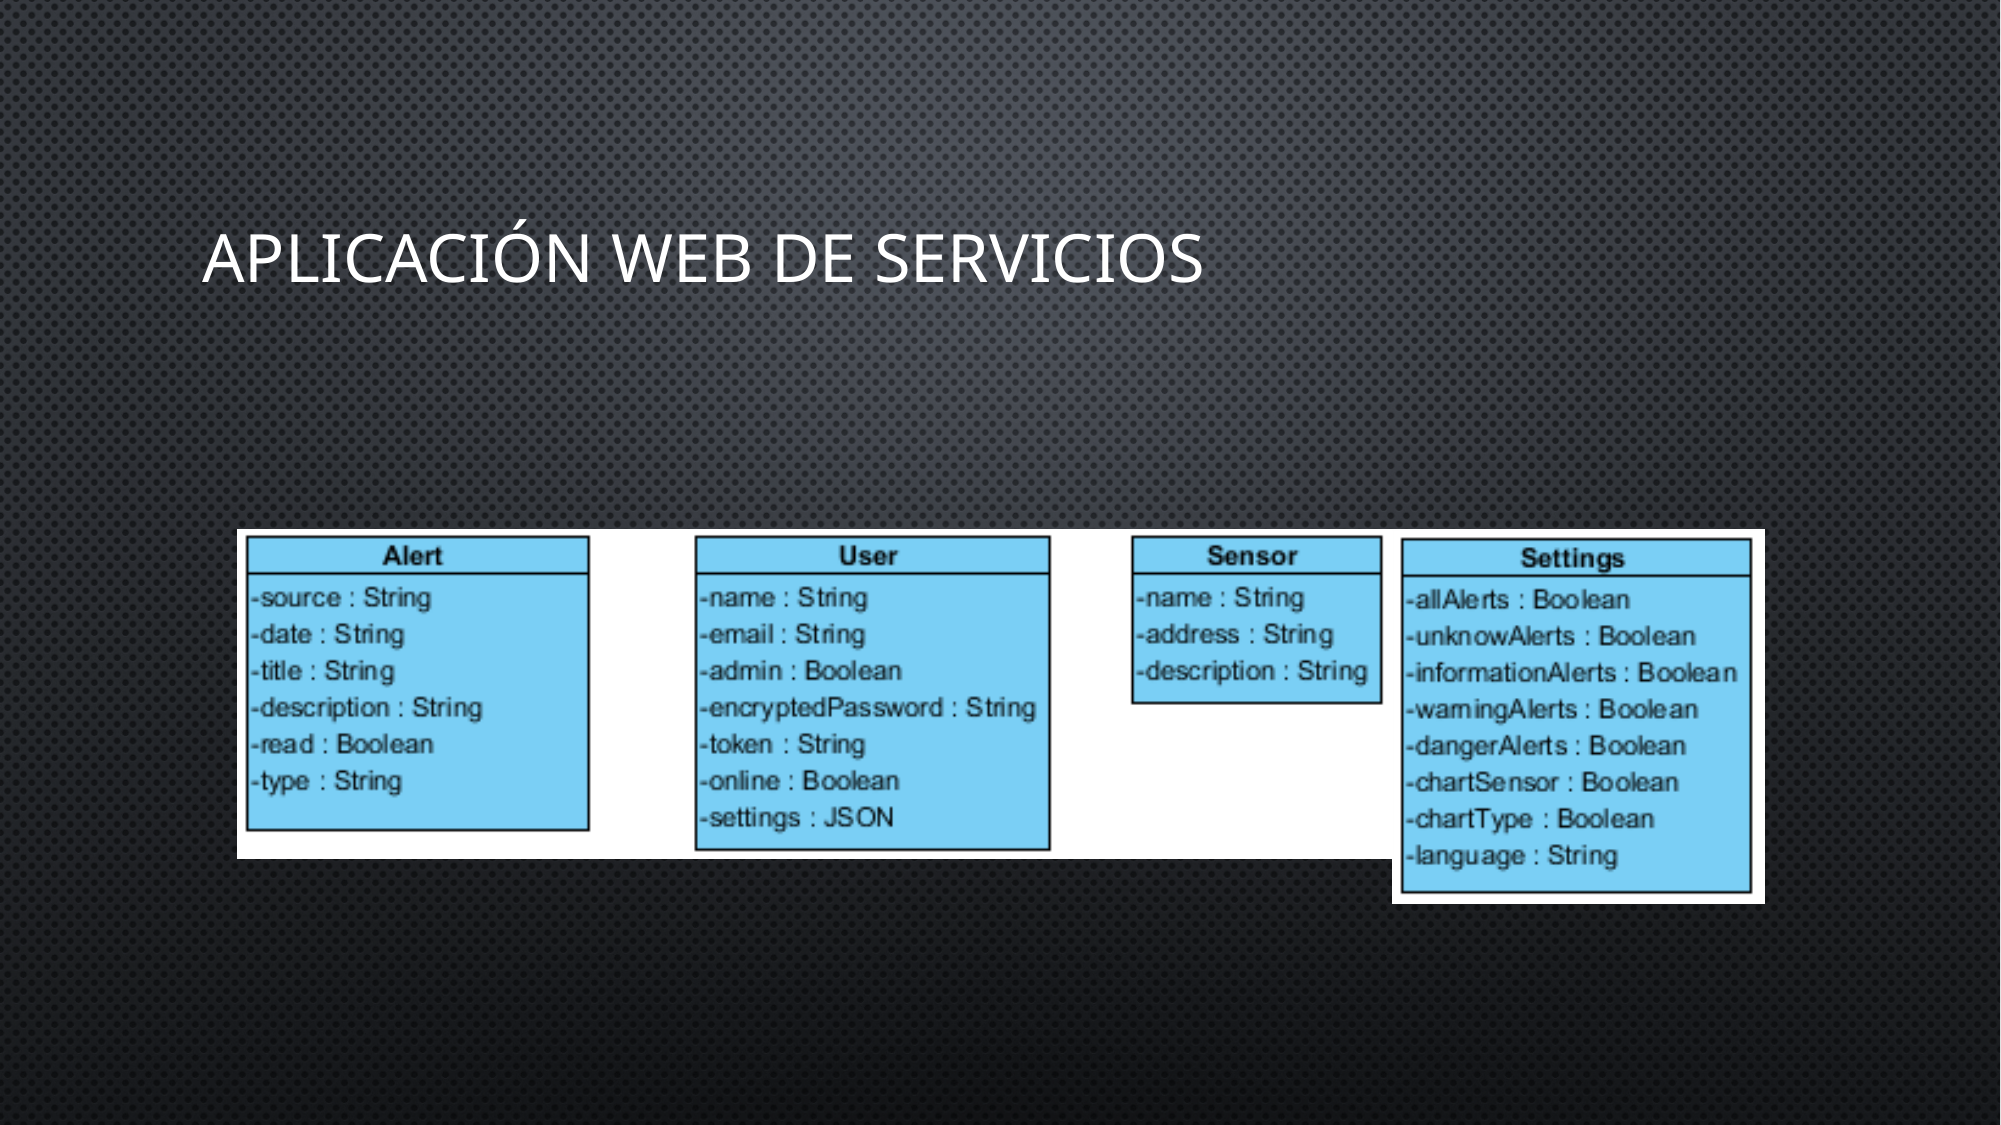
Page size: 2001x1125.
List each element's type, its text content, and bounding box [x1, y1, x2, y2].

title Aplicación Web de Servicios [187, 99, 1813, 413]
picture [237, 528, 1765, 905]
